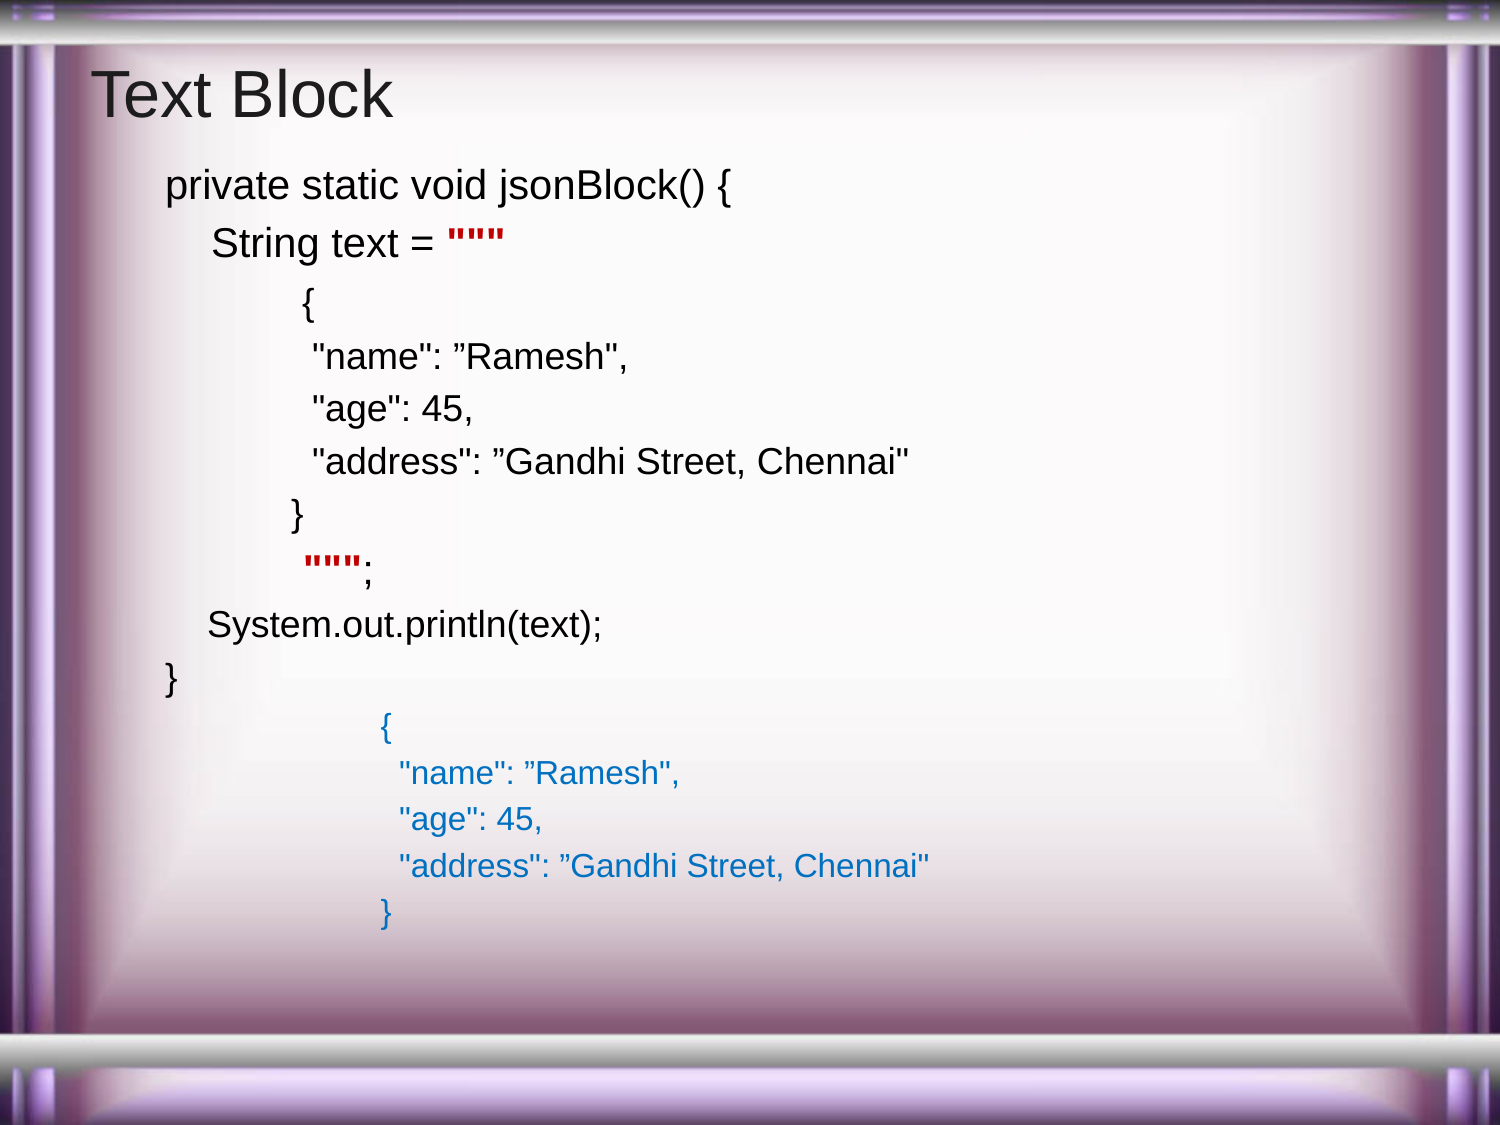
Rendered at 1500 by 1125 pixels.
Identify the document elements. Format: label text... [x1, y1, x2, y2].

title Text Block [75, 45, 1425, 138]
list private static void jsonBlock() { String text = """ { "name": ”Ramesh", "age": 45, "address": ”Gandhi Street, Chennai" } """; System.out.println(text); } { "name": ”Ramesh", "age": 45, "address": ”Gandhi Street, Chennai" } [75, 149, 1428, 1005]
picture [0, 0, 1500, 1125]
